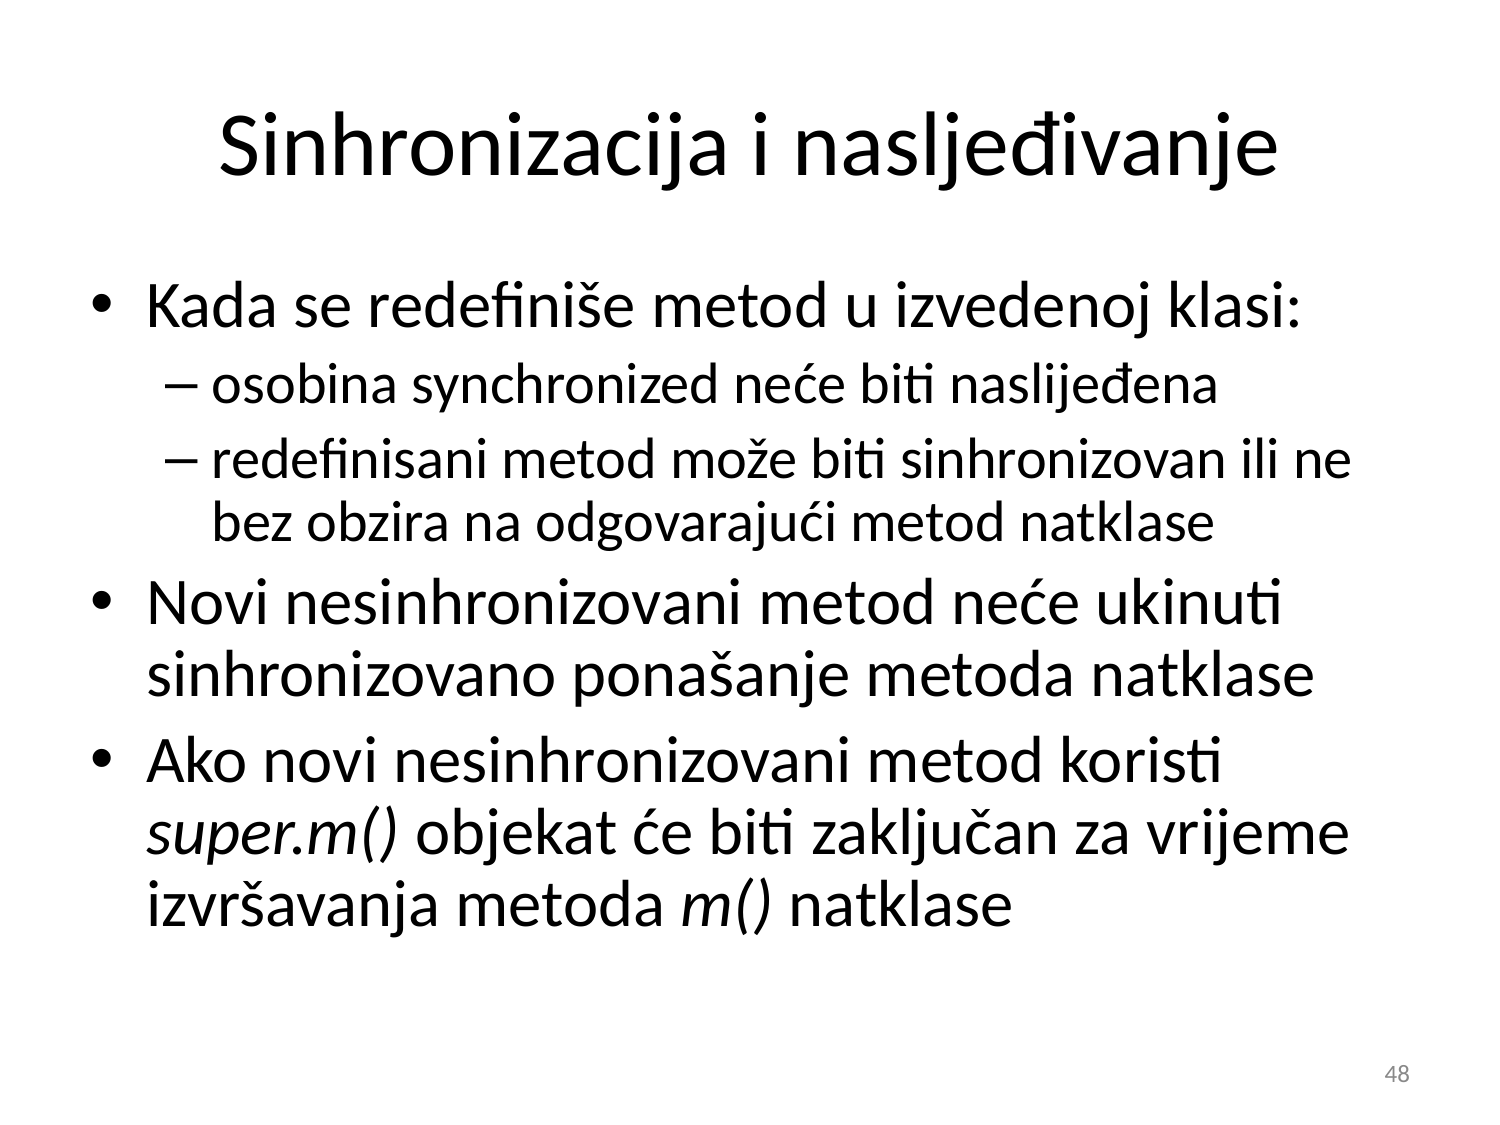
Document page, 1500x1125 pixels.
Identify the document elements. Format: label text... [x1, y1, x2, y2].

title Sinhronizacija i nasljeđivanje [75, 45, 1425, 233]
slide_number ‹#› [1074, 1042, 1425, 1103]
list Kada se redefiniše metod u izvedenoj klasi: osobina synchronized neće biti naslijeđena redefinisani metod može biti sinhronizovan ili ne bez obzira na odgovarajući metod natklase Novi nesinhronizovani metod neće ukinuti sinhronizovano ponašanje metoda natklase Ako novi nesinhronizovani metod koristi super.m() objekat će biti zaključan za vrijeme izvršavanja metoda m() natklase [75, 262, 1425, 1005]
